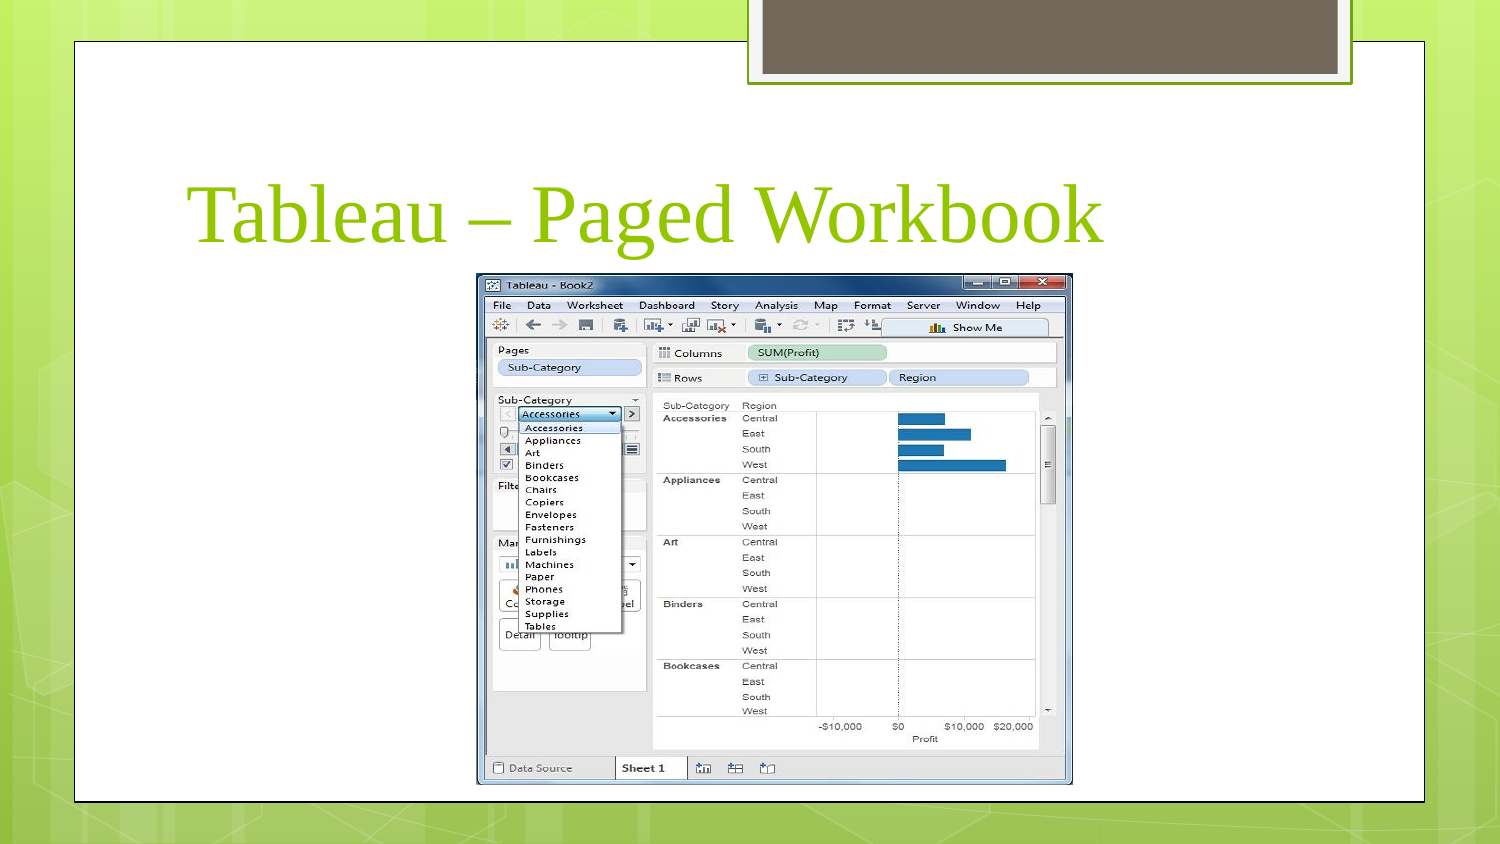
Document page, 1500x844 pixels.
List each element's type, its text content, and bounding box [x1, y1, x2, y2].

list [474, 271, 1076, 785]
title Tableau – Paged Workbook [171, 126, 1324, 267]
